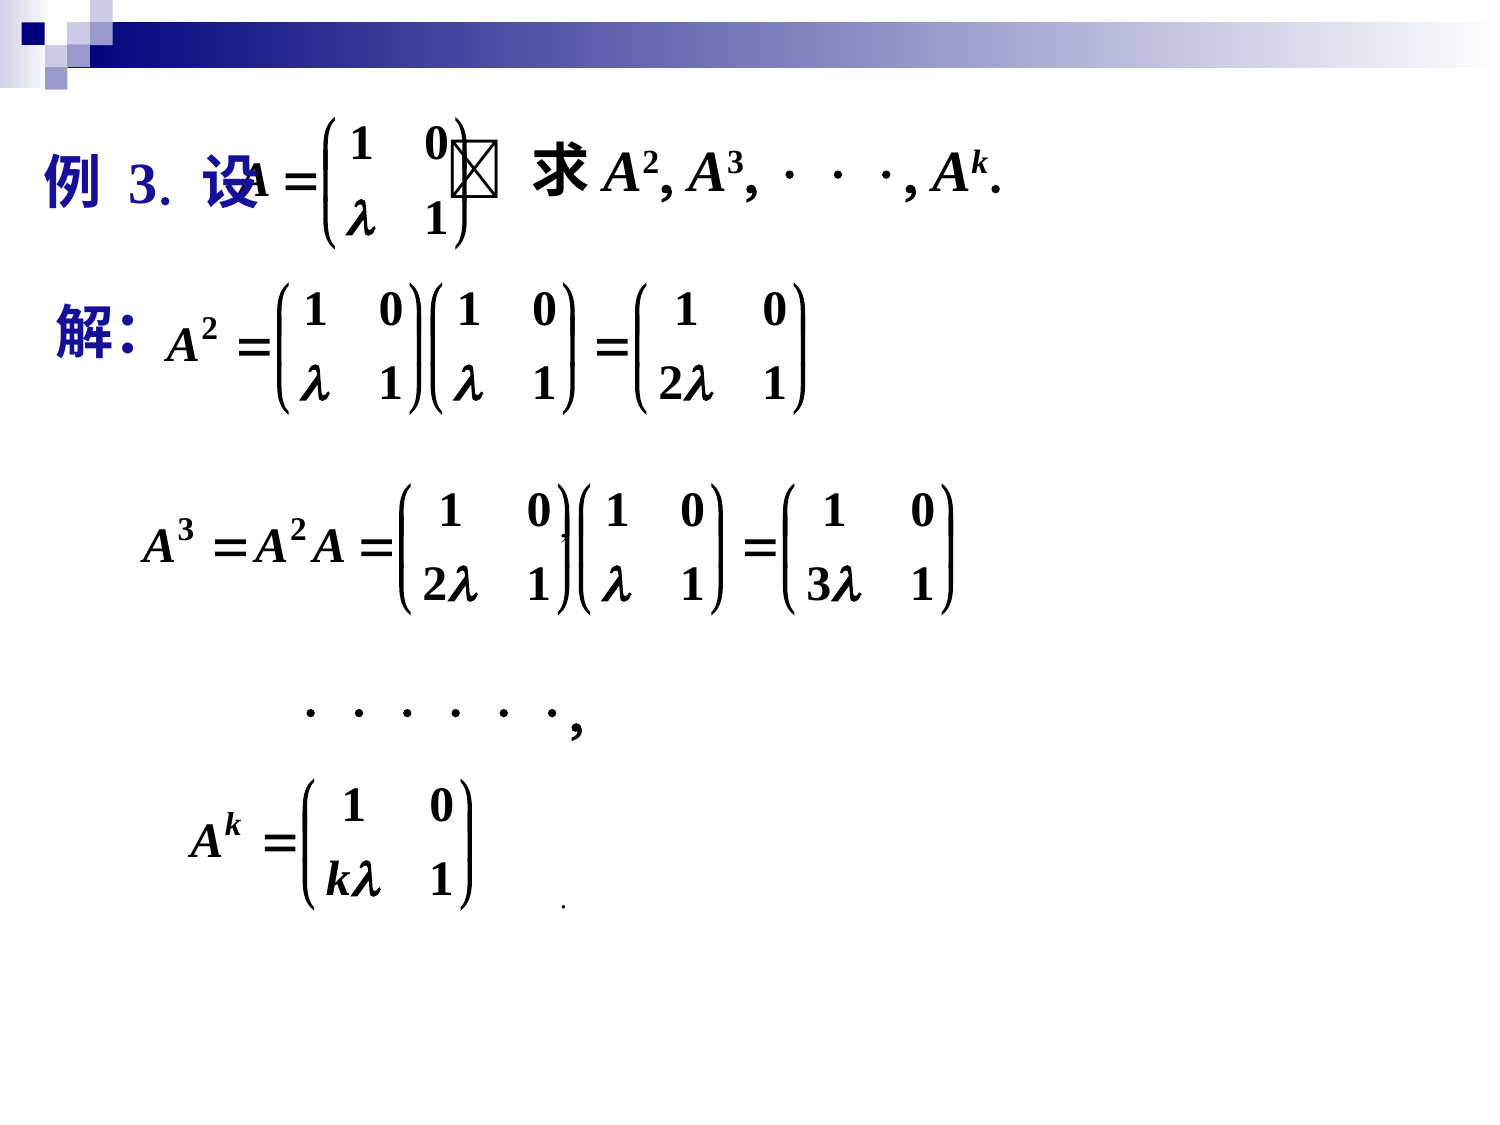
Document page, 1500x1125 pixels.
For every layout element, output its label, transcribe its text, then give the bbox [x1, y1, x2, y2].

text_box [182, 774, 483, 914]
text_box  [544, 869, 590, 922]
text_box 解： [41, 288, 154, 373]
text_box       [279, 664, 607, 787]
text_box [135, 479, 962, 619]
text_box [229, 113, 478, 253]
text_box  求A2 A3    Ak [483, 125, 1026, 248]
text_box 例 3 设 [28, 137, 224, 223]
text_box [159, 278, 815, 418]
